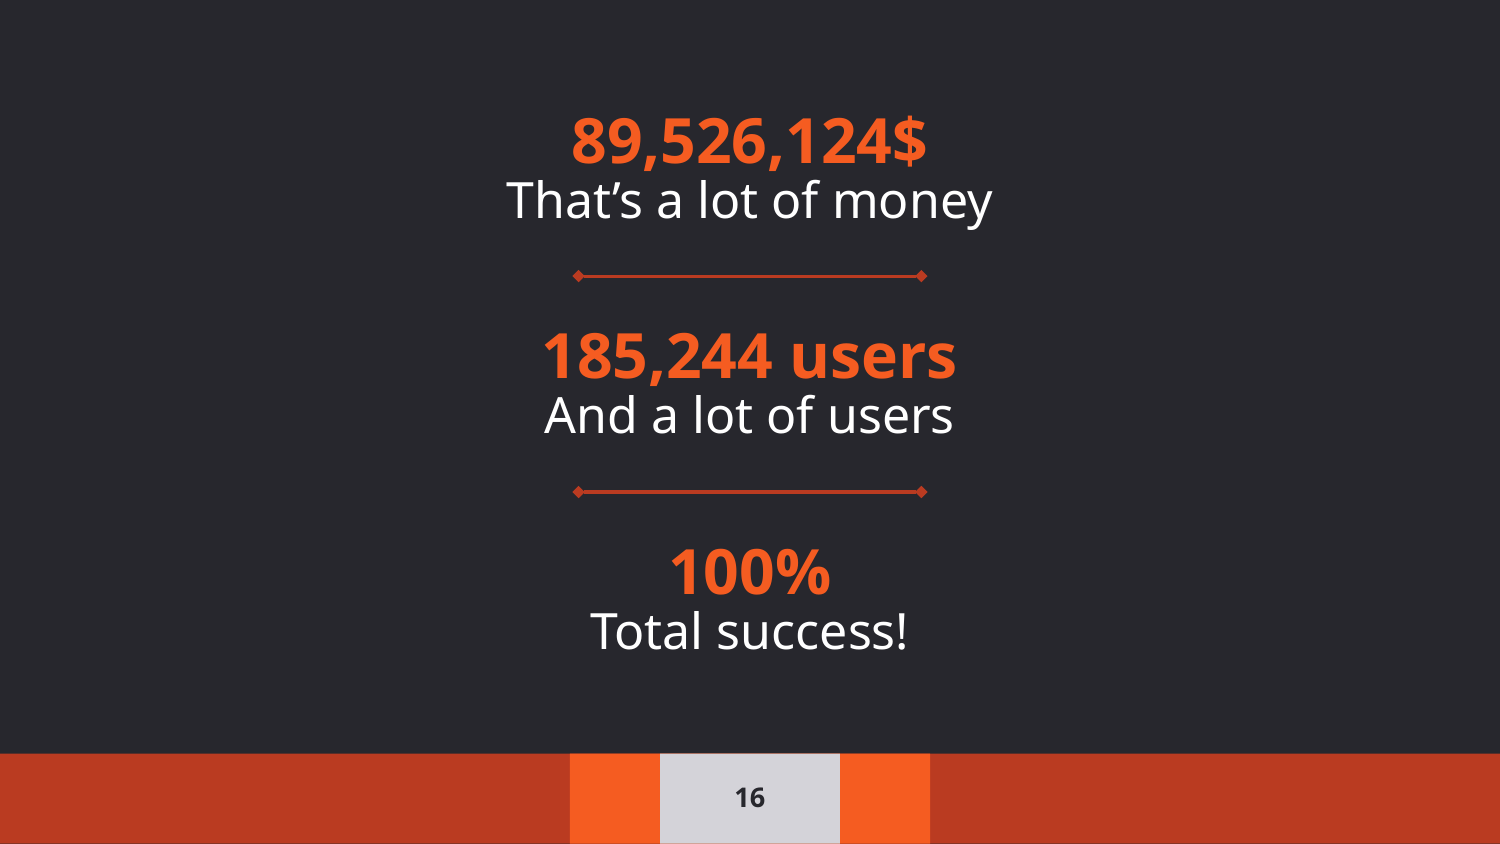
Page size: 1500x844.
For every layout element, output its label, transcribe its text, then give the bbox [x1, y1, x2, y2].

subtitle That’s a lot of money [112, 144, 1388, 220]
title 185,244 users [112, 259, 1388, 359]
subtitle And a lot of users [112, 359, 1388, 436]
slide_number ‹#› [660, 753, 840, 844]
title 89,526,124$ [112, 43, 1388, 144]
title 100% [112, 475, 1388, 575]
subtitle Total success! [112, 575, 1388, 652]
